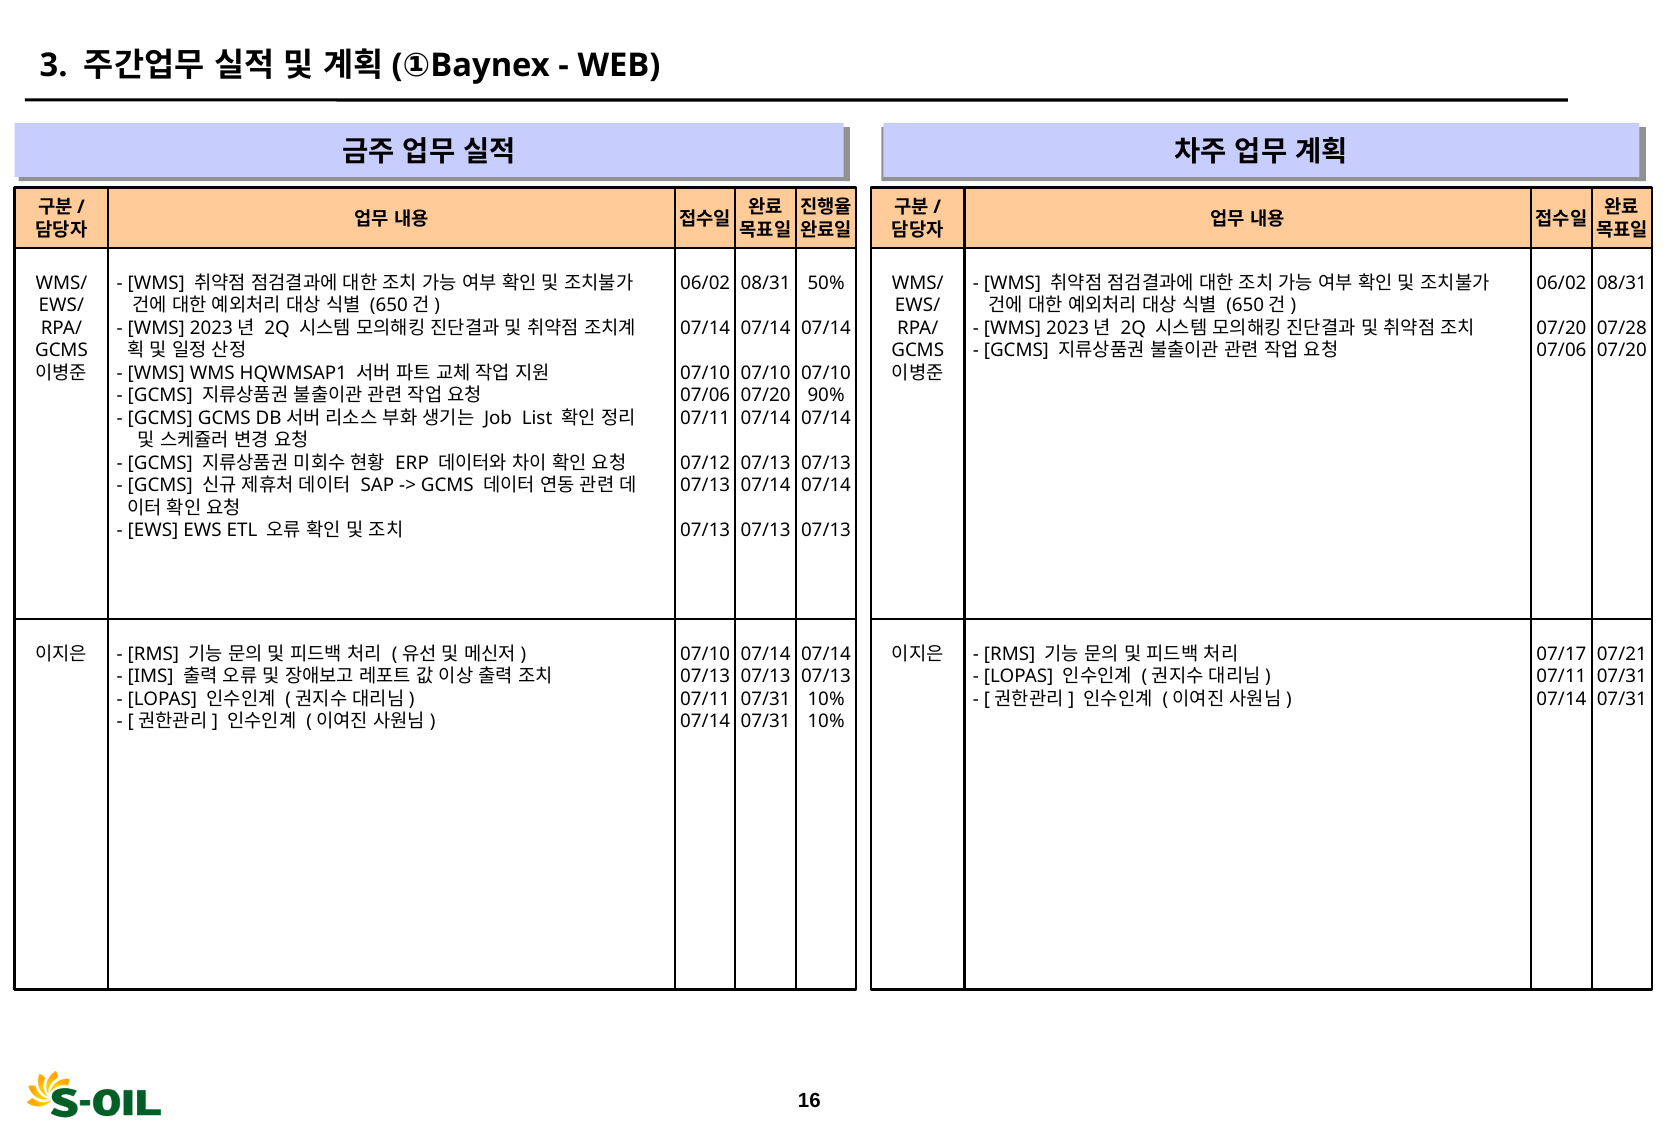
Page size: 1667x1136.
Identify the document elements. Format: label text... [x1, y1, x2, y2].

text_box 06/02 07/14 07/10 07/06 07/11 07/12 07/13 07/13 [675, 247, 736, 618]
text_box 이지은 [14, 618, 108, 990]
text_box 07/17 07/11 07/14 [1532, 618, 1592, 990]
text_box 금주 업무 실적 [14, 122, 844, 177]
text_box WMS/ EWS/ RPA/ GCMS 이병준 [14, 247, 108, 618]
text_box WMS/ EWS/ RPA/ GCMS 이병준 [870, 247, 964, 618]
text_box 업무 내용 [108, 187, 675, 247]
text_box 차주 업무 계획 [883, 122, 1640, 177]
text_box 구분/ 담당자 [14, 187, 108, 247]
text_box 3. 주간업무 실적 및 계획(①Baynex - WEB) [39, 43, 1019, 107]
text_box 07/10 07/13 07/11 07/14 [675, 618, 736, 990]
text_box [108, 618, 675, 990]
text_box 완료 목표일 [735, 187, 795, 247]
text_box 완료 목표일 [1591, 187, 1653, 247]
text_box 이지은 [870, 618, 964, 990]
text_box 접수일 [1531, 187, 1591, 247]
text_box 접수일 [675, 187, 735, 247]
text_box 50% 07/14 07/10 90% 07/14 07/13 07/14 07/13 [795, 247, 857, 618]
text_box " " [18, 127, 850, 182]
text_box 진행율 완료일 [795, 187, 857, 247]
text_box 08/31 07/14 07/10 07/20 07/14 07/13 07/14 07/13 [736, 247, 795, 618]
text_box 08/31 07/28 07/20 [1592, 247, 1653, 618]
text_box 구분/ 담당자 [870, 187, 964, 247]
text_box 06/02 07/20 07/06 [1532, 247, 1592, 618]
text_box " " [881, 127, 1646, 182]
text_box [964, 618, 1532, 990]
text_box 07/14 07/13 07/31 07/31 [736, 618, 795, 990]
text_box [964, 247, 1532, 618]
text_box 07/21 07/31 07/31 [1592, 618, 1653, 990]
text_box 07/14 07/13 10% 10% [795, 618, 857, 990]
text_box [108, 247, 675, 618]
text_box 업무 내용 [964, 187, 1531, 247]
